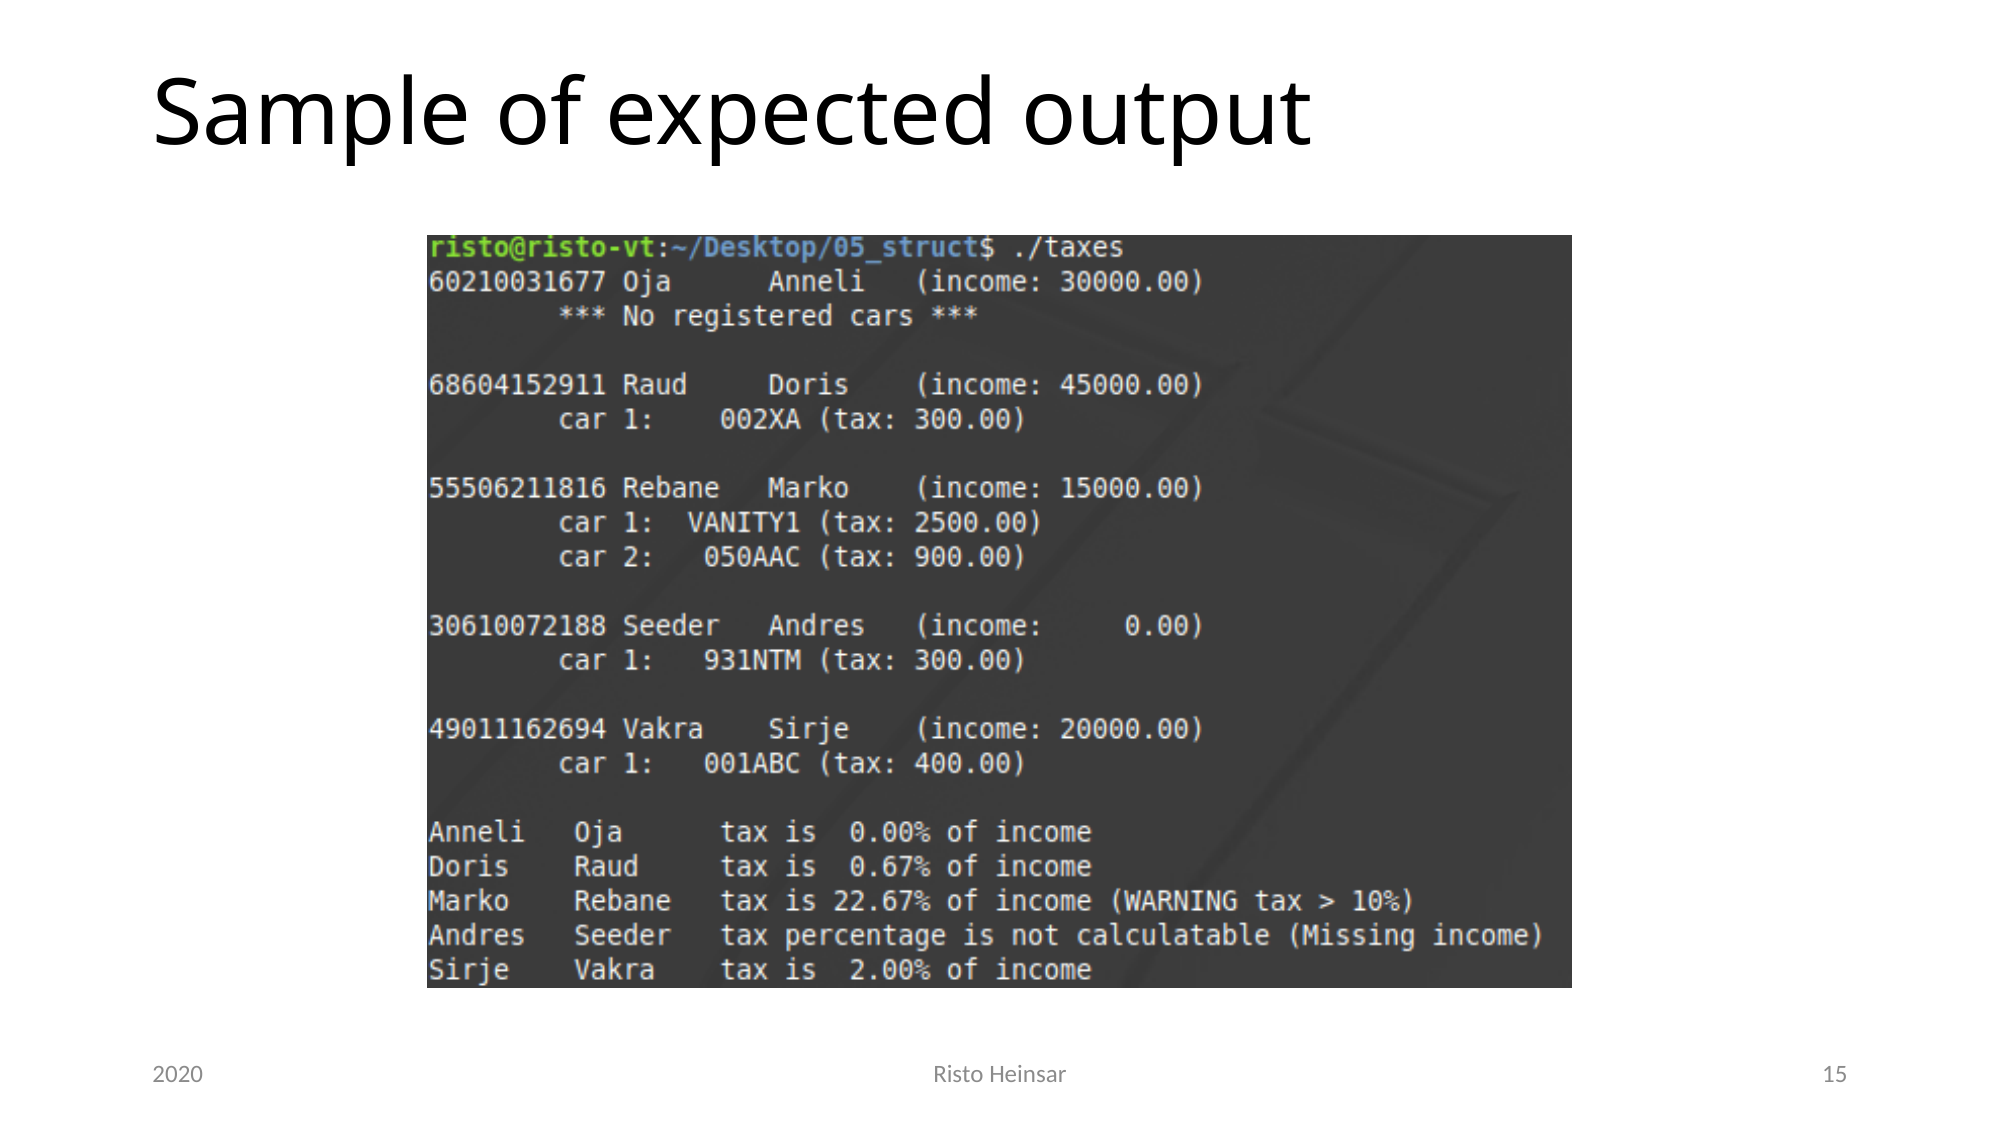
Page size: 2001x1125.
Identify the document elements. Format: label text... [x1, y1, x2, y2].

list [427, 235, 1572, 988]
title Sample of expected output [137, 34, 1863, 181]
footer Risto Heinsar [762, 1042, 1238, 1103]
slide_number 2020 [137, 1042, 675, 1103]
slide_number 15 [1325, 1042, 1863, 1103]
